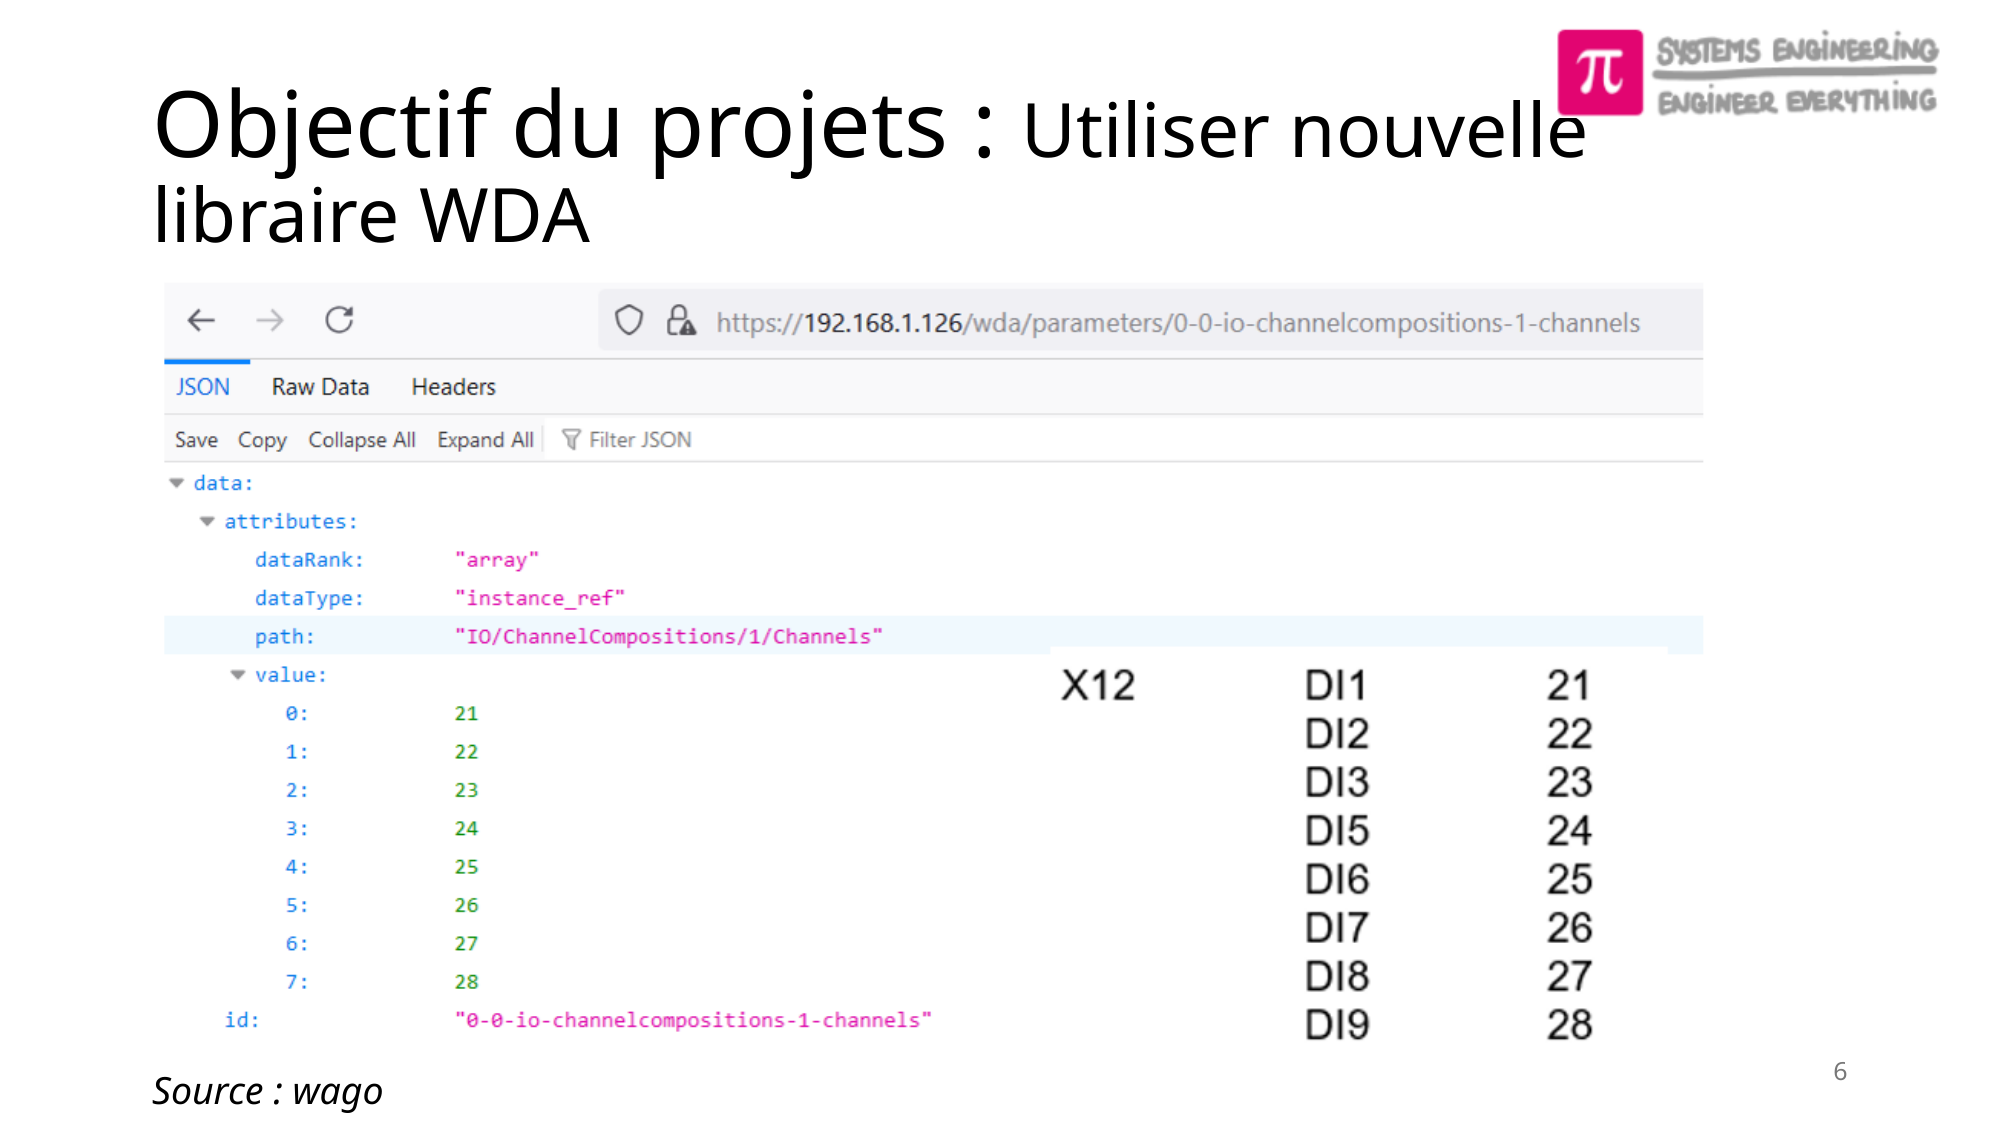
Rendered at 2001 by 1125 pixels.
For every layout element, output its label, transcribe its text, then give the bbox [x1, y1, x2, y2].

title Objectif du projets : Utiliser nouvelle libraire WDA [137, 59, 1863, 278]
picture [136, 276, 1706, 1058]
text_box Source : wago [137, 1059, 1241, 1120]
slide_number 6 [1412, 1042, 1863, 1103]
picture [1557, 26, 1943, 119]
